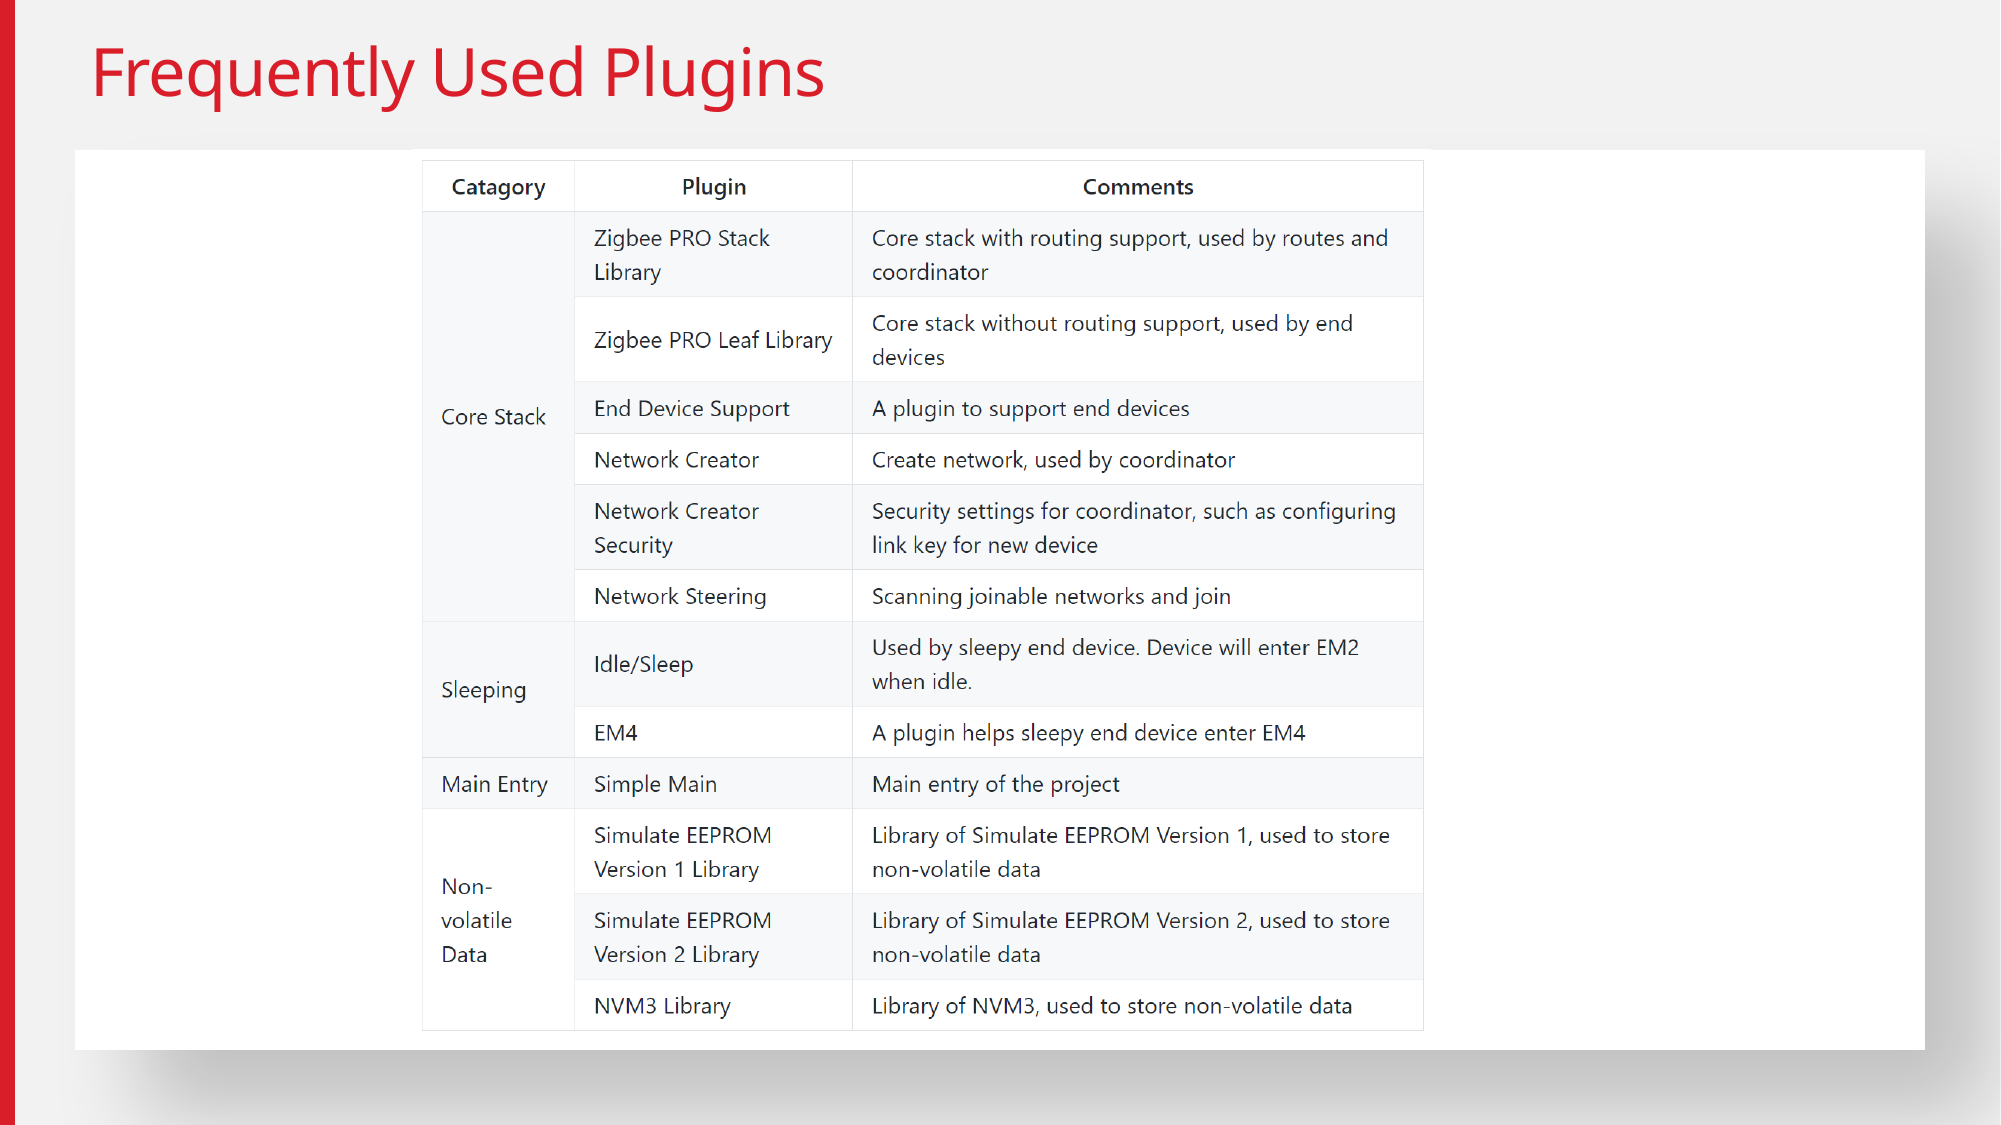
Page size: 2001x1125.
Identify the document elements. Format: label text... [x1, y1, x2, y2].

title Frequently Used Plugins [75, 0, 1925, 150]
picture [412, 149, 1431, 1041]
